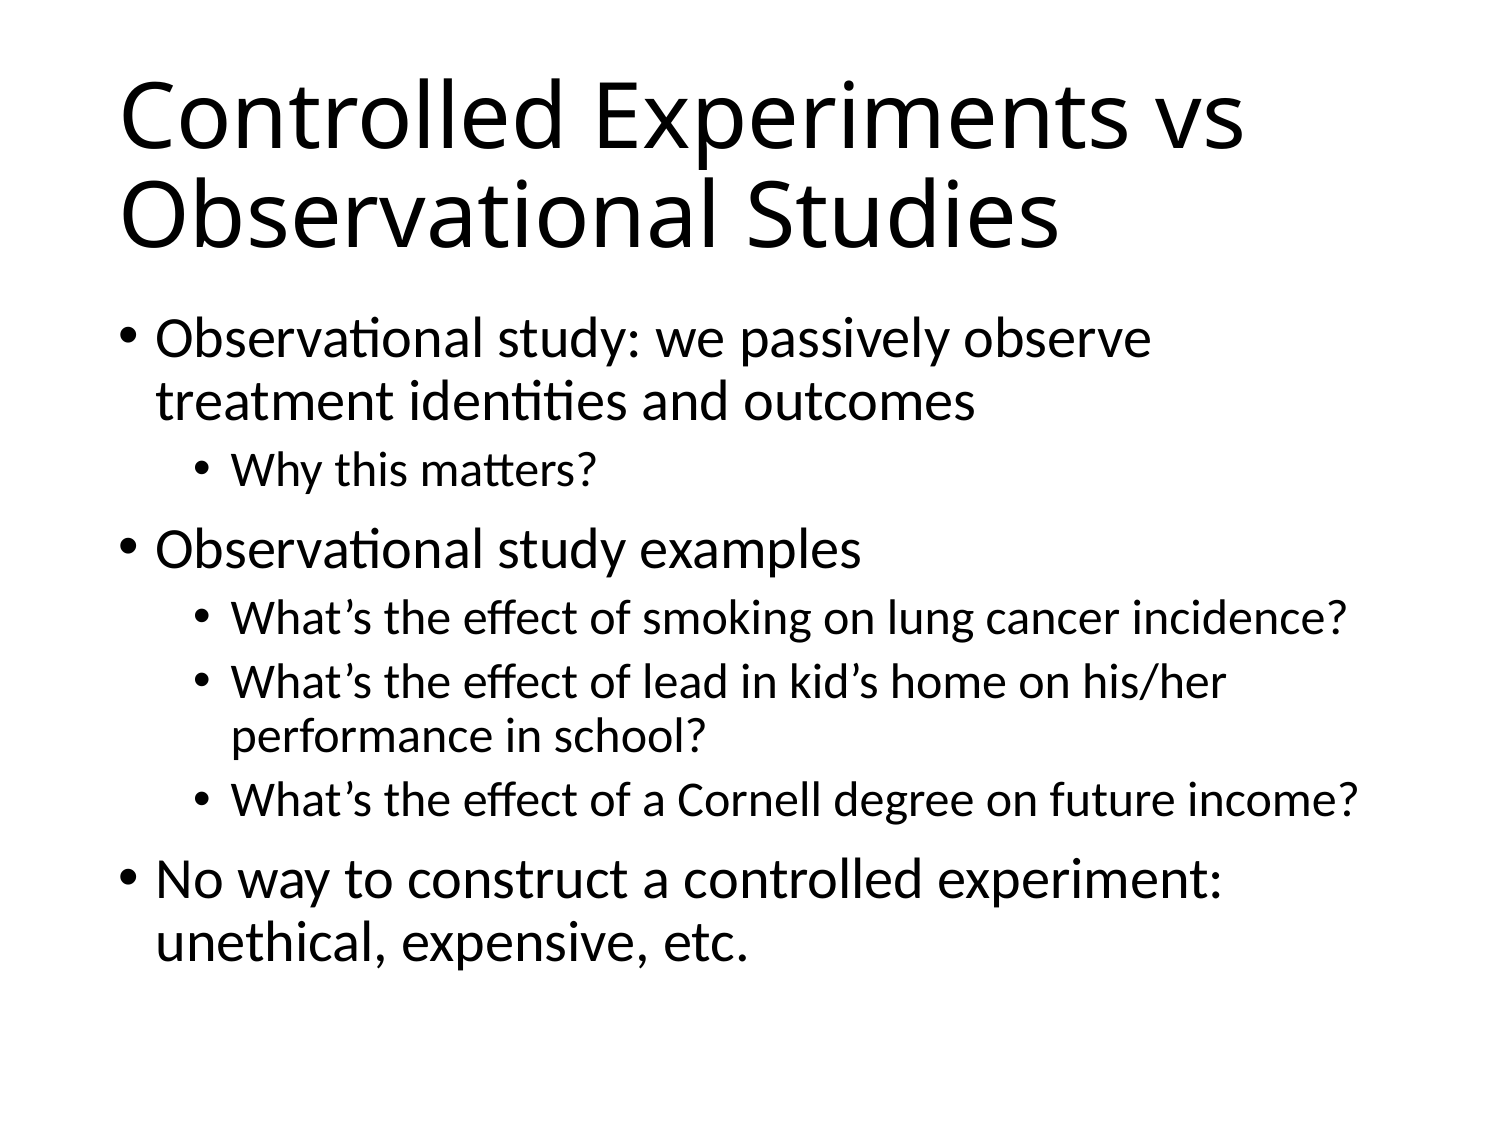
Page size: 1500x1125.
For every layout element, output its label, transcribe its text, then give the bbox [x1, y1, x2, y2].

list Observational study: we passively observe treatment identities and outcomes Why this matters? Observational study examples What’s the effect of smoking on lung cancer incidence? What’s the effect of lead in kid’s home on his/her performance in school? What’s the effect of a Cornell degree on future income? No way to construct a controlled experiment: unethical, expensive, etc. [103, 299, 1397, 1014]
title Controlled Experiments vs Observational Studies [103, 59, 1397, 278]
